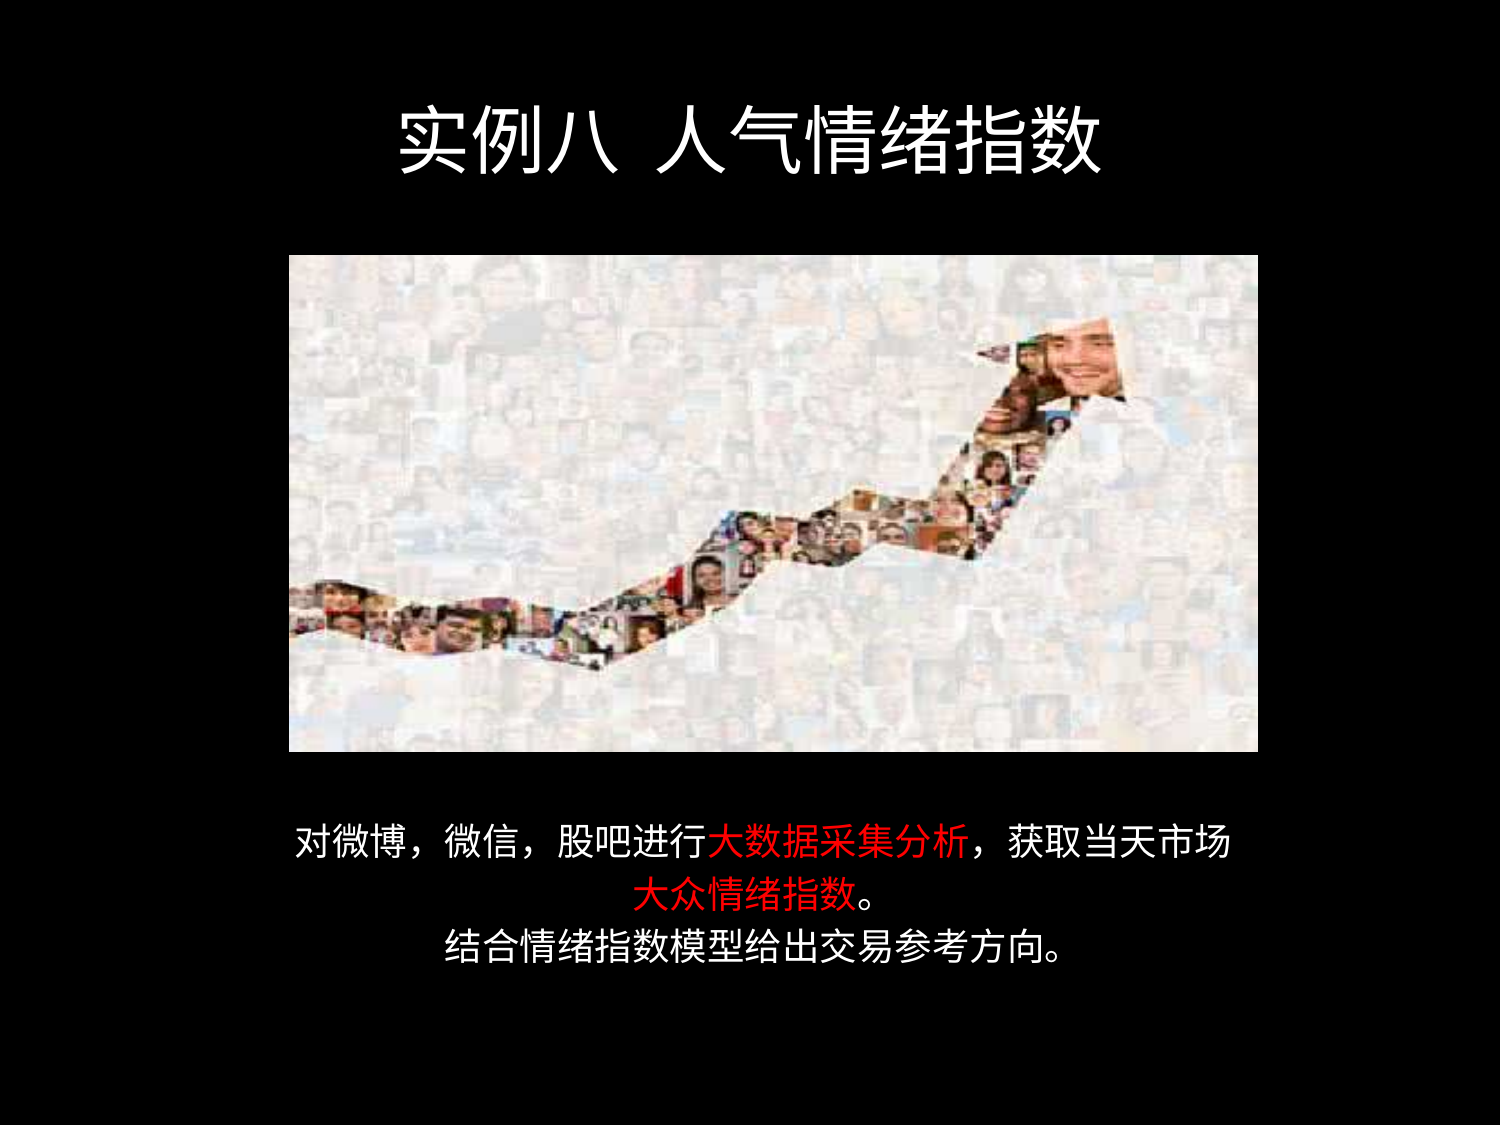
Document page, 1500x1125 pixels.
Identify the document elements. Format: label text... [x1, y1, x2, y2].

picture [288, 255, 1259, 752]
title 实例八 人气情绪指数 [73, 43, 1427, 235]
list 对微博，微信，股吧进行大数据采集分析，获取当天市场 大众情绪指数。 结合情绪指数模型给出交易参考方向。 [86, 808, 1441, 1049]
